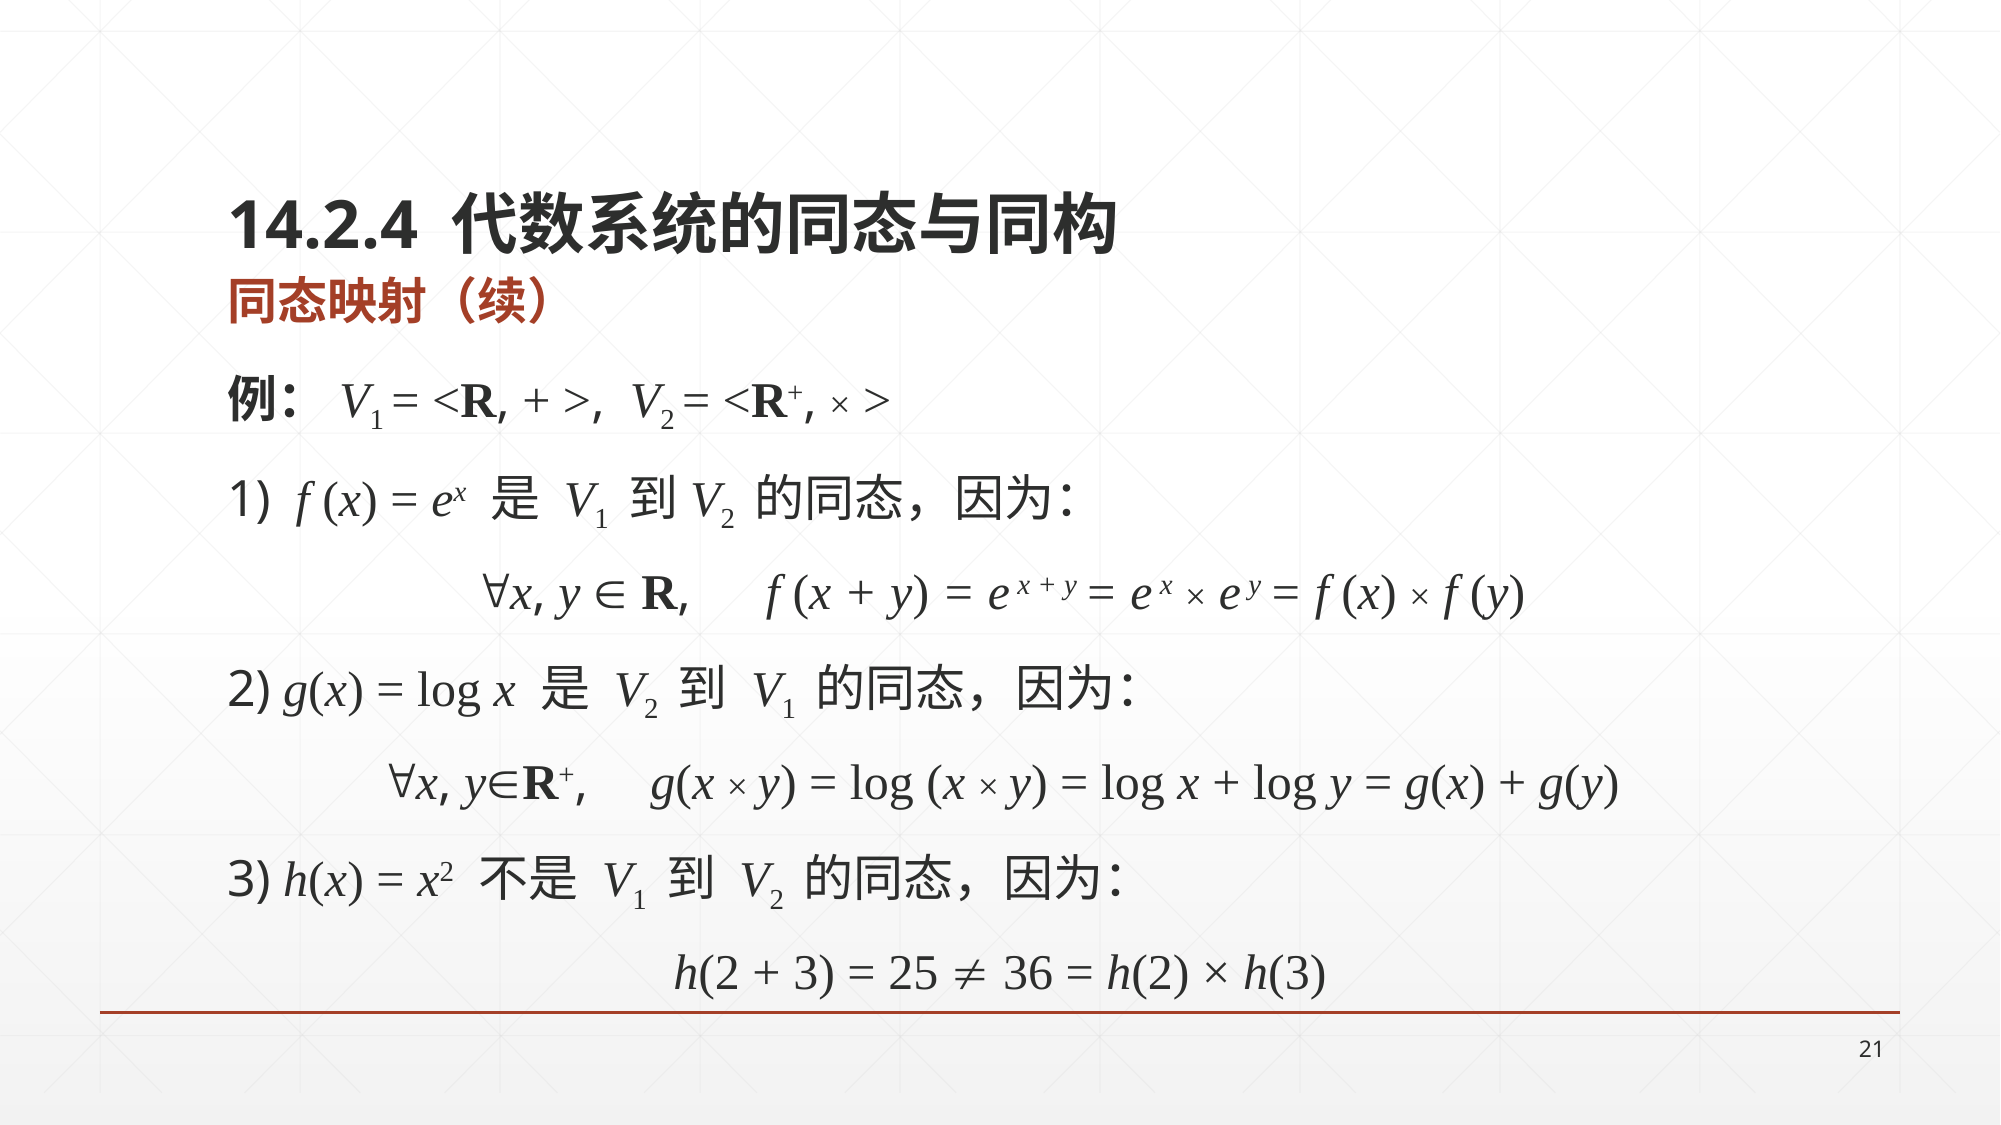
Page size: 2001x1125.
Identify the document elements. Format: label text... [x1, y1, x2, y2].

slide_number 21 [1749, 1031, 1901, 1069]
text_box 14.2.4 代数系统的同态与同构 [212, 82, 1788, 271]
text_box 同态映射（续） 例：V1 = <R, + >, V2 = <R+, × > 1) f (x) = ex 是 V1 到V2 的同态，因为： x, y  R, f (x + y) = e x + y = e x × e y = f (x) × f (y) 2) g(x) = log x 是 V2 到 V1 的同态，因为： x, yR+, g(x × y) = log (x × y) = log x + log y = g(x) + g(y) 3) h(x) = x2 不是 V1 到 V2 的同态，因为： h(2 + 3) = 25  36 = h(2) × h(3) [212, 271, 1788, 1009]
